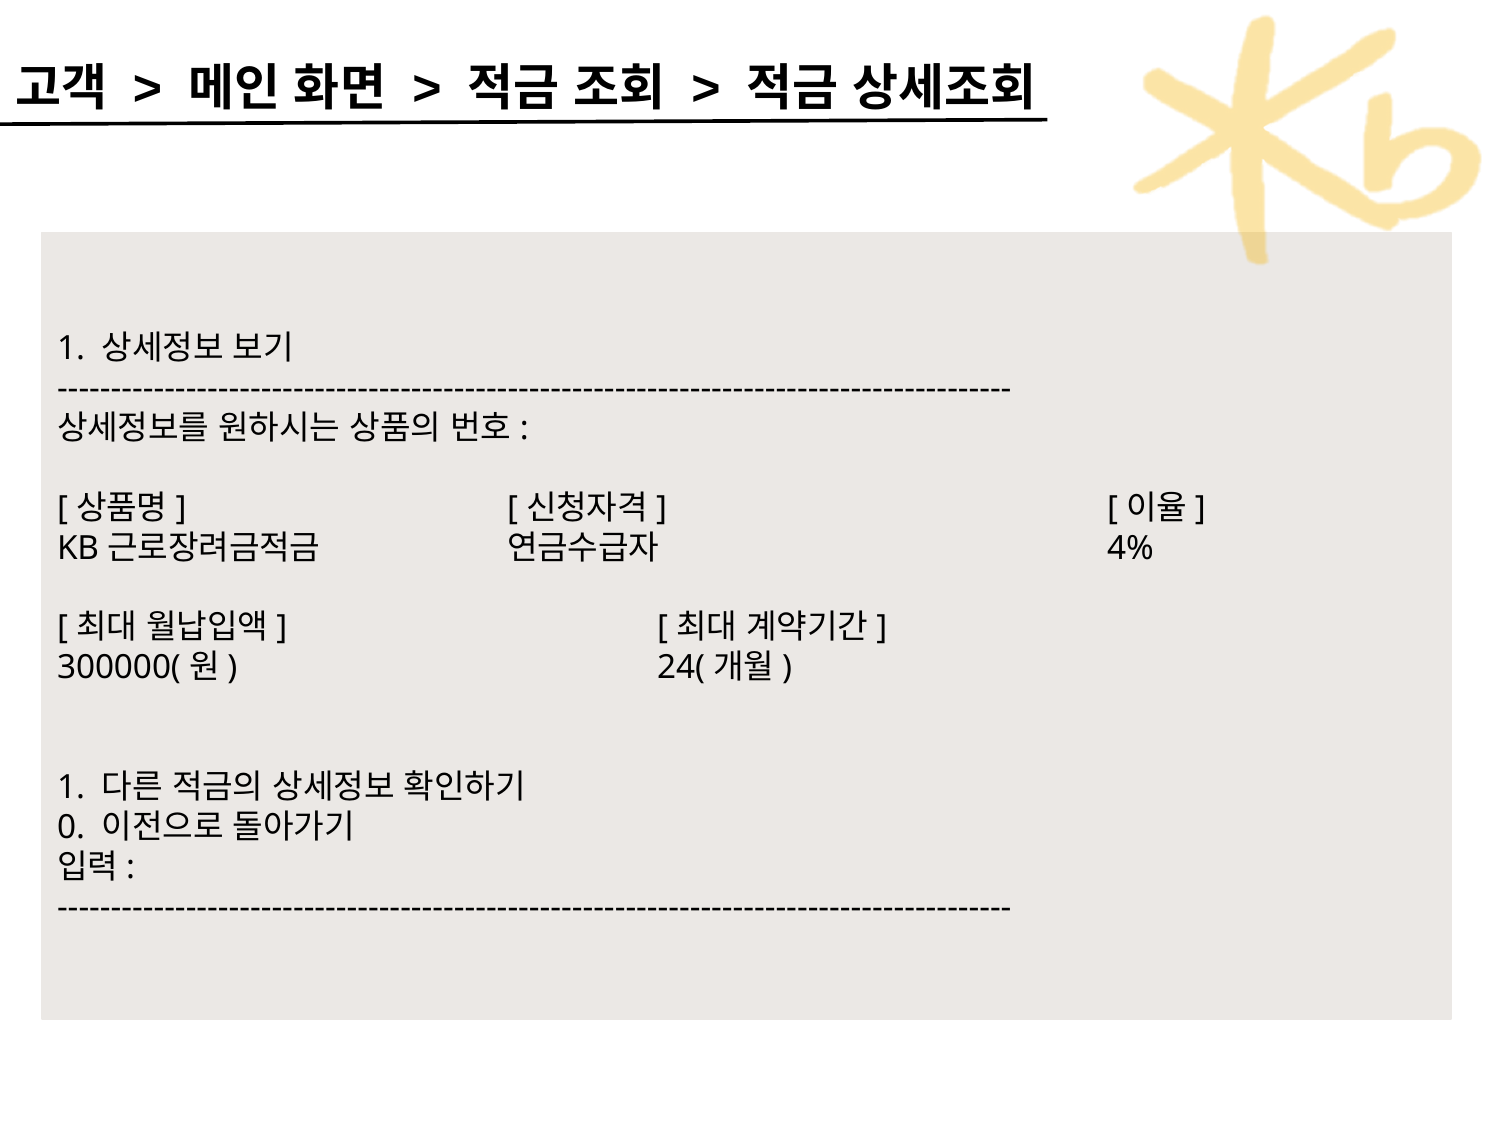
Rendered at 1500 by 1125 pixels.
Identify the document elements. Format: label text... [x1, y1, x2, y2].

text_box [0, 119, 1048, 125]
picture [1111, 0, 1500, 278]
text_box 1. 상세정보 보기 ----------------------------------------------------------------------------------------- 상세정보를 원하시는 상품의 번호: [상품명] [신청자격] [이율] KB근로장려금적금 연금수급자 4% [최대 월납입액] [최대 계약기간] 300000(원) 24(개월) 1. 다른 적금의 상세정보 확인하기 0. 이전으로 돌아가기 입력: ----------------------------------------------------------------------------------------- [42, 232, 1451, 1019]
text_box 고객 > 메인 화면 > 적금 조회 > 적금 상세조회 [0, 38, 1106, 123]
